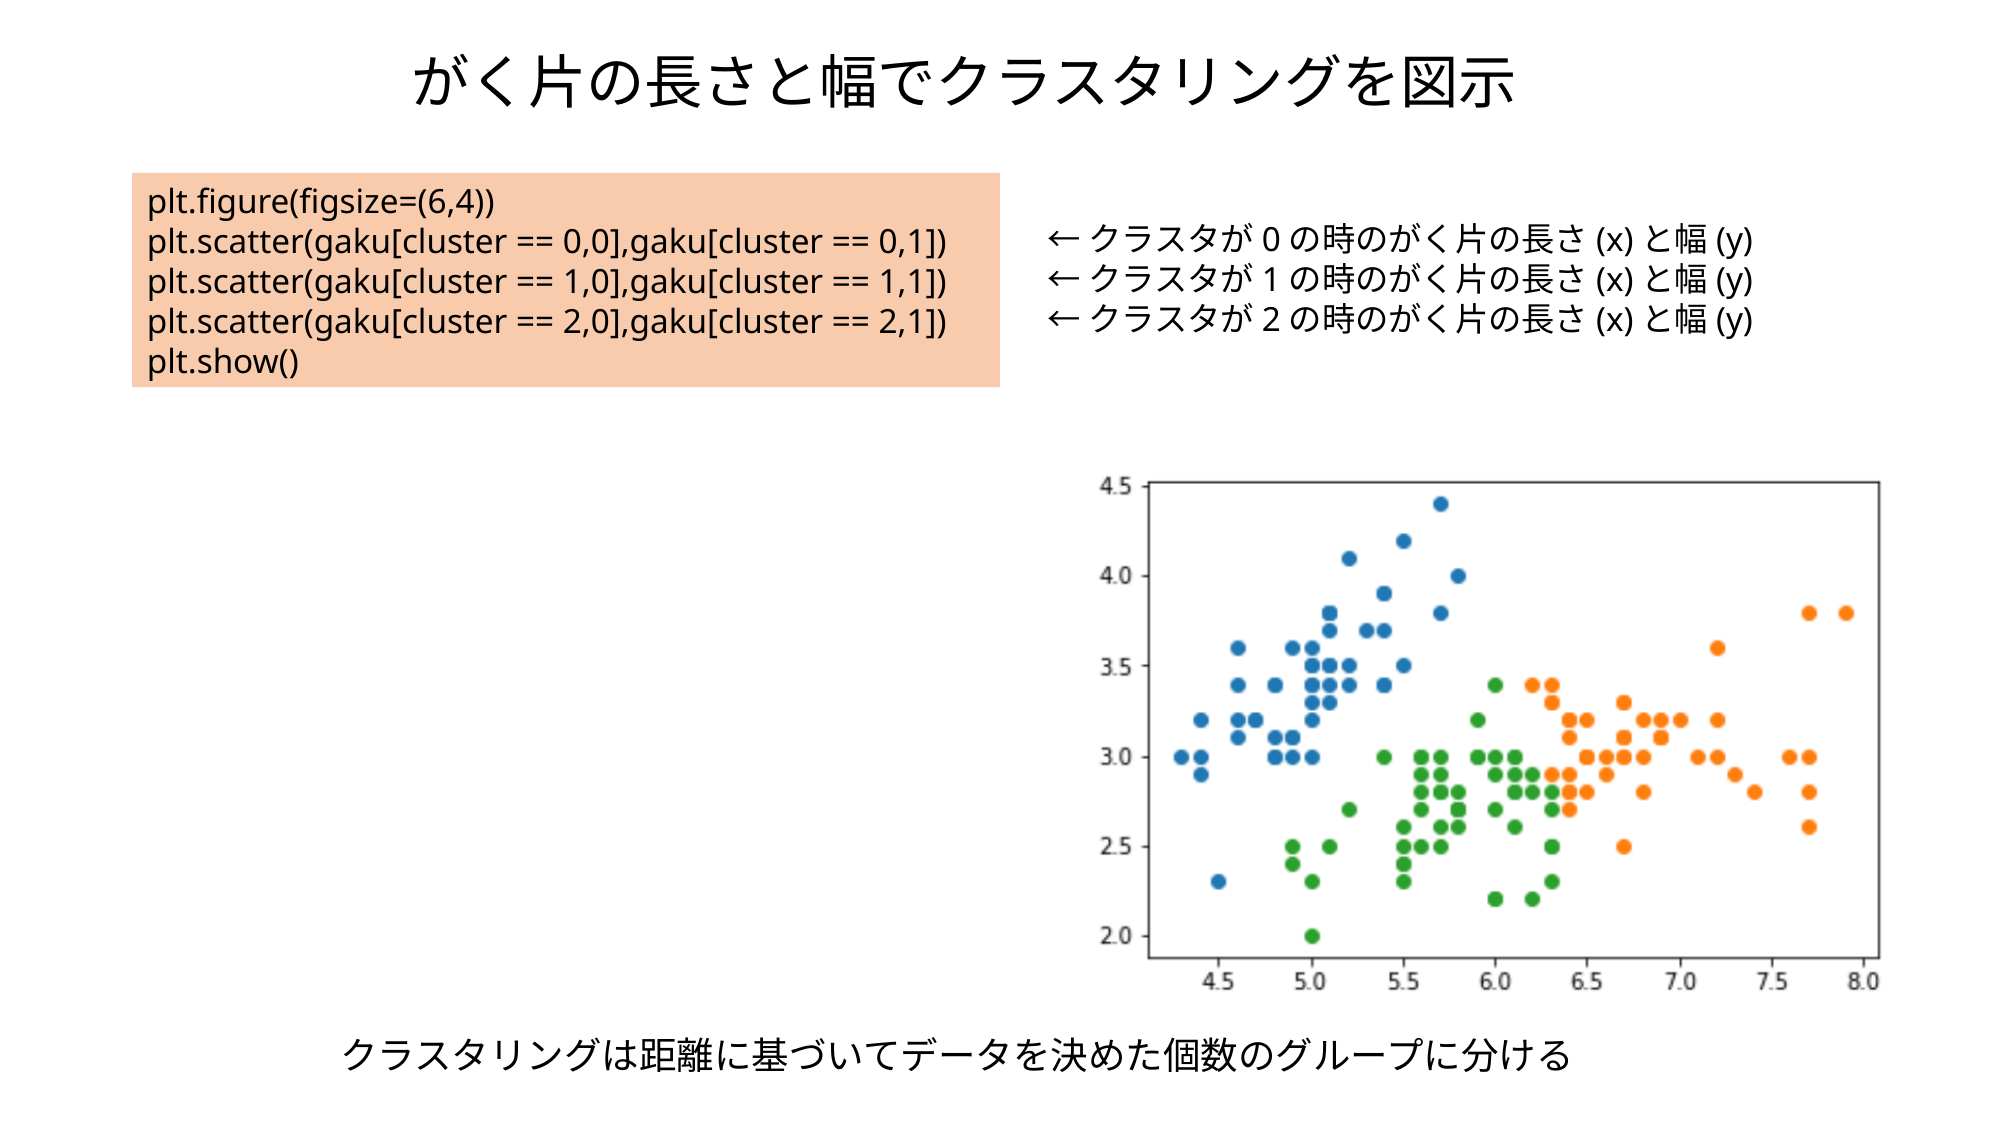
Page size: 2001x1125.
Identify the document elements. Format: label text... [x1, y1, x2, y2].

text_box クラスタリングは距離に基づいてデータを決めた個数のグループに分ける [325, 1024, 1604, 1085]
text_box plt.figure(figsize=(6,4)) plt.scatter(gaku[cluster == 0,0],gaku[cluster == 0,1]) plt.scatter(gaku[cluster == 1,0],gaku[cluster == 1,1]) plt.scatter(gaku[cluster == 2,0],gaku[cluster == 2,1]) plt.show() [132, 172, 1000, 388]
picture [1093, 468, 1889, 1003]
text_box ←クラスタが0の時のがく片の長さ(x)と幅(y) ←クラスタが1の時のがく片の長さ(x)と幅(y) ←クラスタが2の時のがく片の長さ(x)と幅(y) [1032, 210, 1833, 346]
text_box がく片の長さと幅でクラスタリングを図示 [357, 38, 1572, 124]
